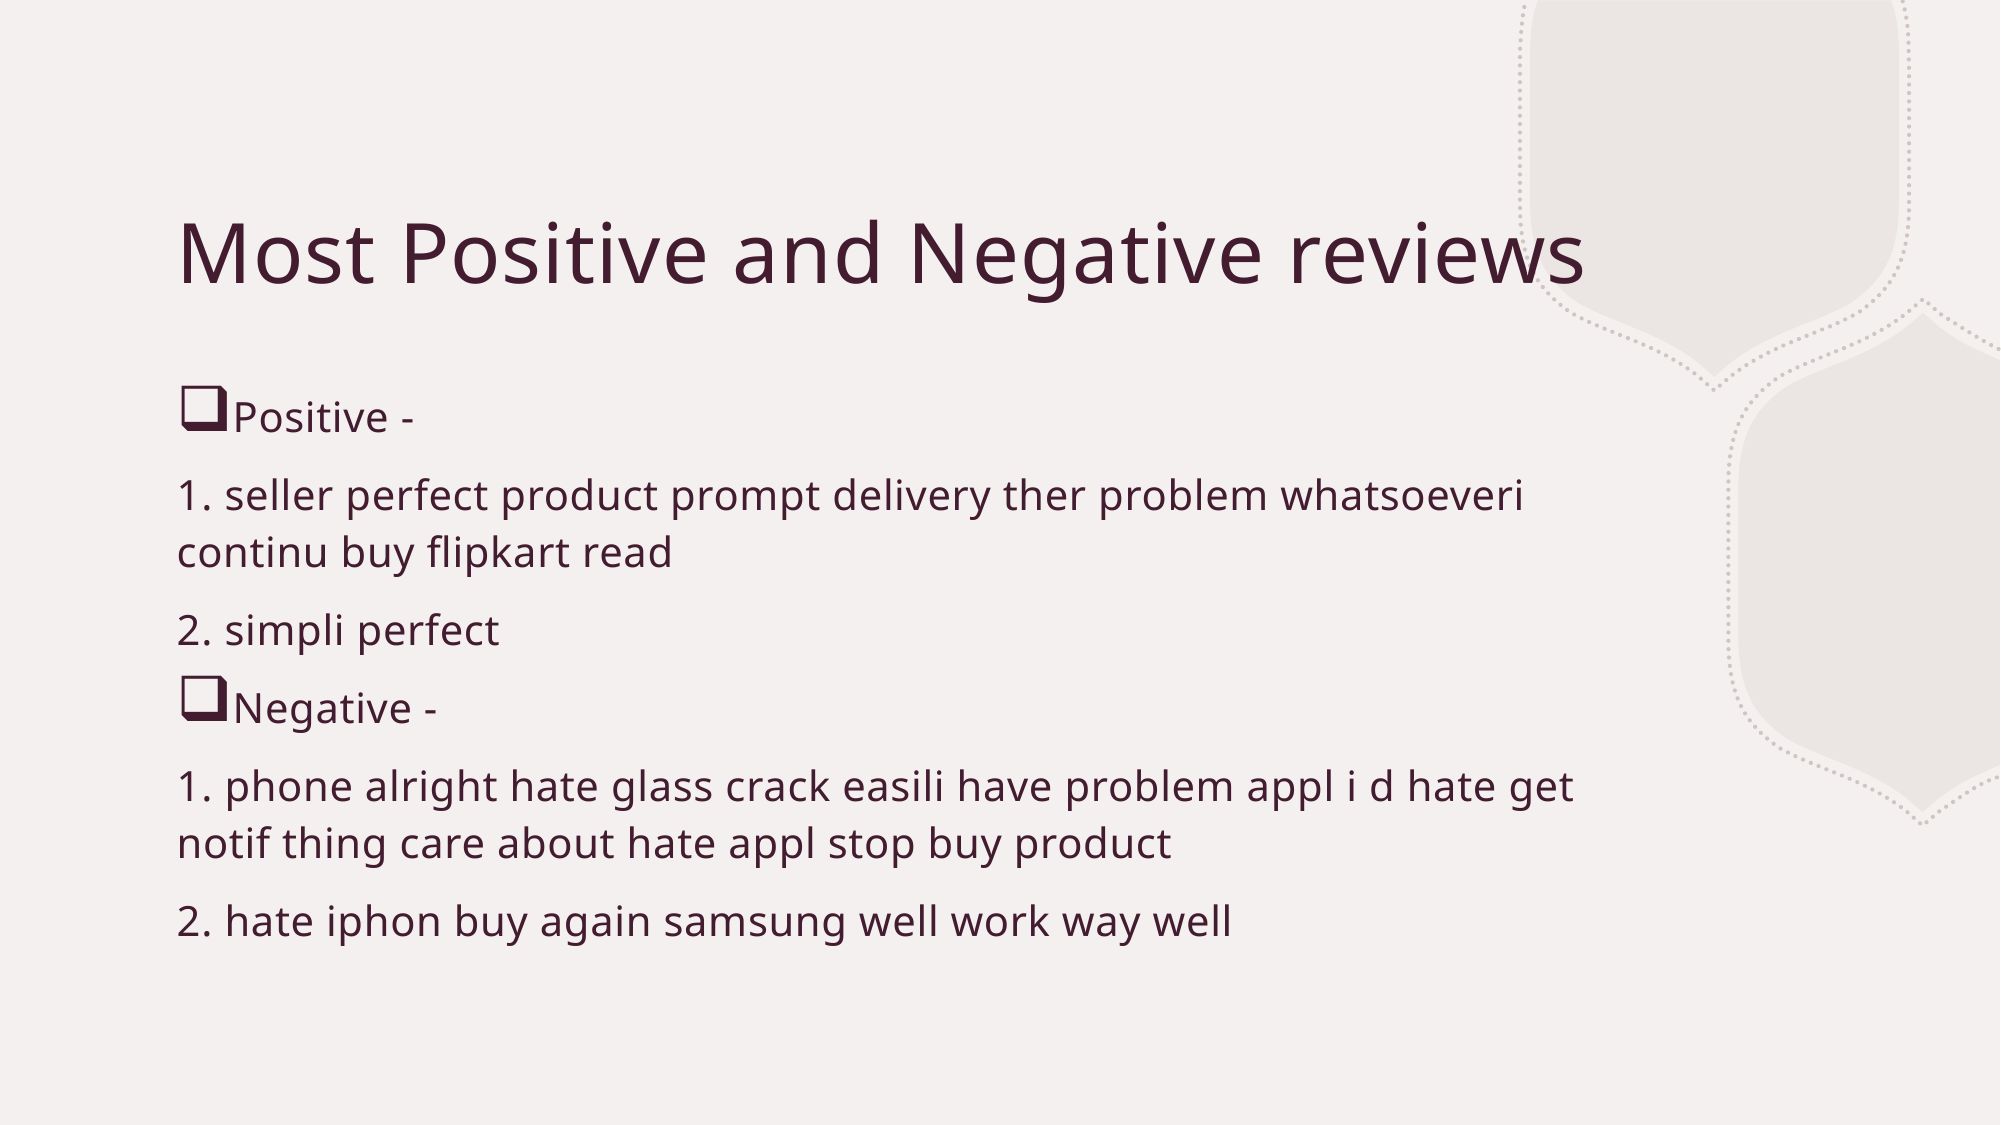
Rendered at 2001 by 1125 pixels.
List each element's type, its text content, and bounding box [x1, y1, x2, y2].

list Positive - 1. seller perfect product prompt delivery ther problem whatsoeveri continu buy flipkart read 2. simpli perfect Negative - 1. phone alright hate glass crack easili have problem appl i d hate get notif thing care about hate appl stop buy product 2. hate iphon buy again samsung well work way well [158, 368, 1648, 968]
title Most Positive and Negative reviews [158, 157, 1648, 332]
